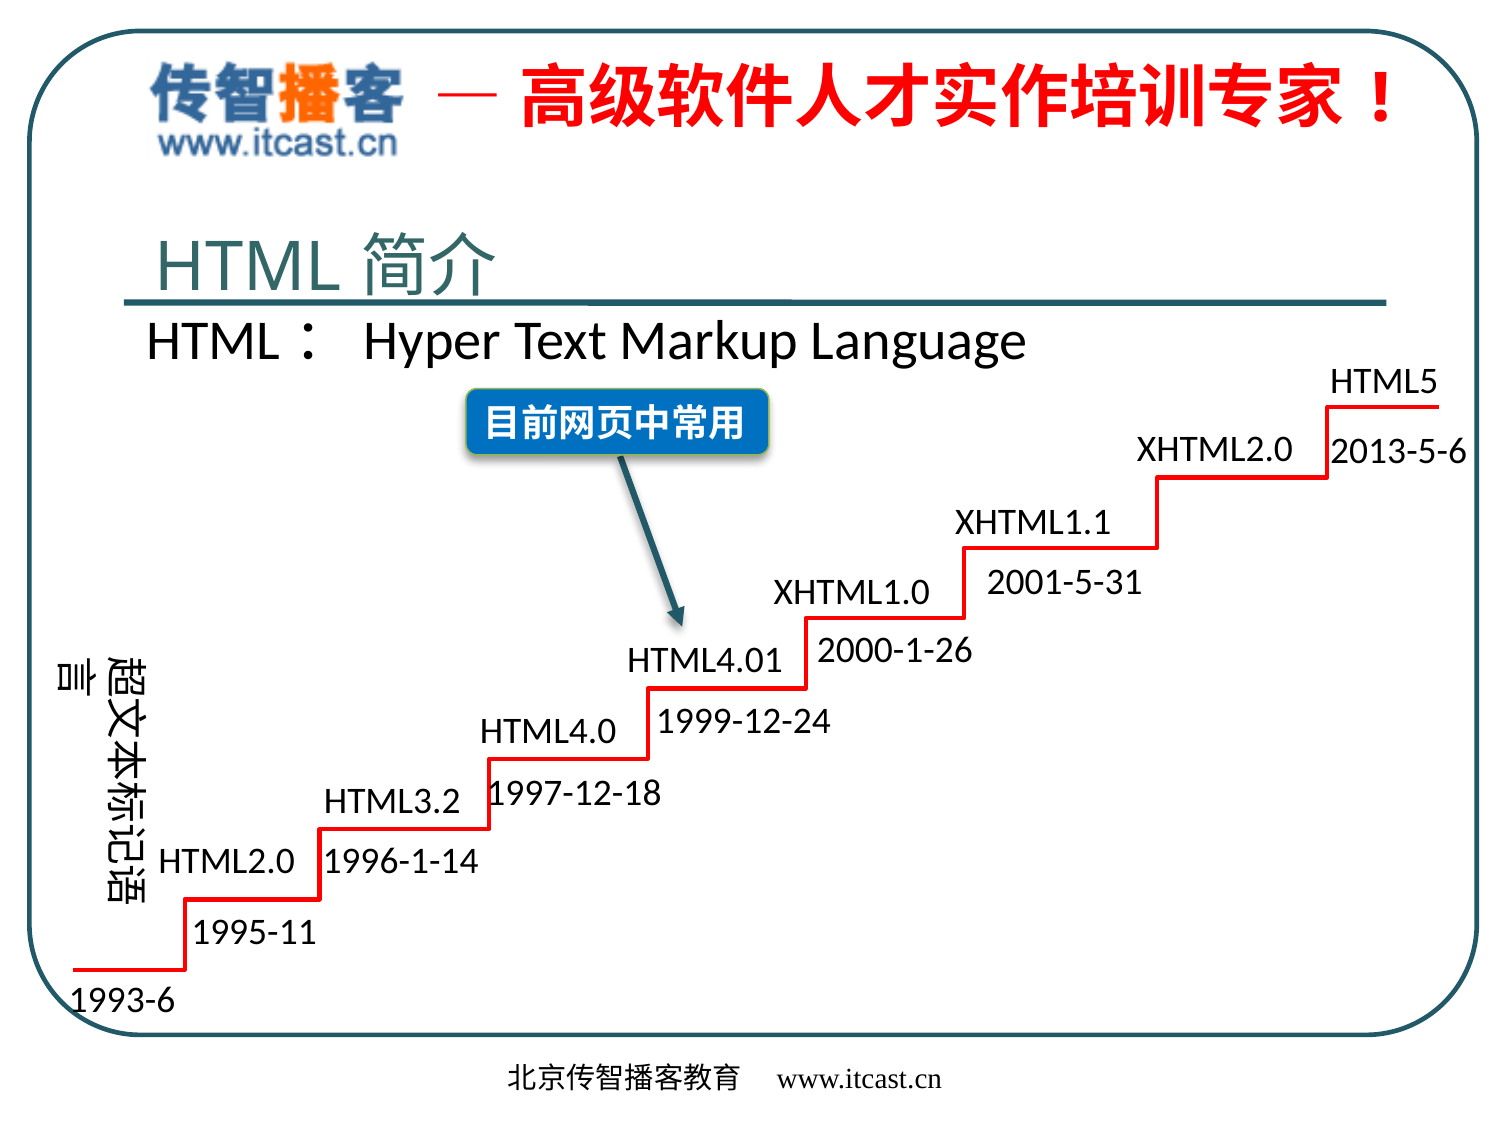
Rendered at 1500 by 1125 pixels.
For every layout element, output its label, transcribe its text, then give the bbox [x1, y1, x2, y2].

text_box 1997-12-18 [605, 766, 696, 821]
footer 北京传智播客教育 www.itcast.cn [493, 1052, 1004, 1125]
text_box HTML4.0 [464, 698, 530, 757]
text_box 1996-1-14 [437, 837, 514, 889]
title HTML简介 [0, 202, 1002, 391]
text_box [377, 758, 601, 830]
text_box HTML3.2 [309, 768, 372, 827]
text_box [207, 828, 431, 900]
text_box 2000-1-26 [923, 626, 1005, 678]
text_box 超文本标记语言 [79, 641, 161, 897]
text_box HTML4.01 [612, 627, 688, 686]
text_box 1993-6 [54, 967, 203, 1028]
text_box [1045, 477, 1269, 549]
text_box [619, 455, 683, 627]
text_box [535, 688, 760, 760]
text_box 2013-5-6 [1444, 418, 1498, 479]
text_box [852, 547, 1076, 619]
text_box XHTML1.0 [758, 559, 847, 616]
text_box 1999-12-24 [764, 696, 865, 749]
text_box 2001-5-31 [1080, 555, 1175, 610]
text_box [72, 899, 297, 971]
text_box XHTML2.0 [1122, 416, 1210, 475]
text_box HTML5 [1315, 348, 1470, 409]
text_box 目前网页中常用 [465, 388, 769, 455]
list HTML：Hyper Text Markup Language [131, 295, 1386, 531]
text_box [694, 617, 918, 689]
text_box 1995-11 [301, 907, 343, 960]
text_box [1215, 406, 1439, 478]
picture [147, 54, 408, 159]
text_box XHTML1.1 [940, 489, 1040, 546]
text_box HTML2.0 [143, 829, 205, 889]
